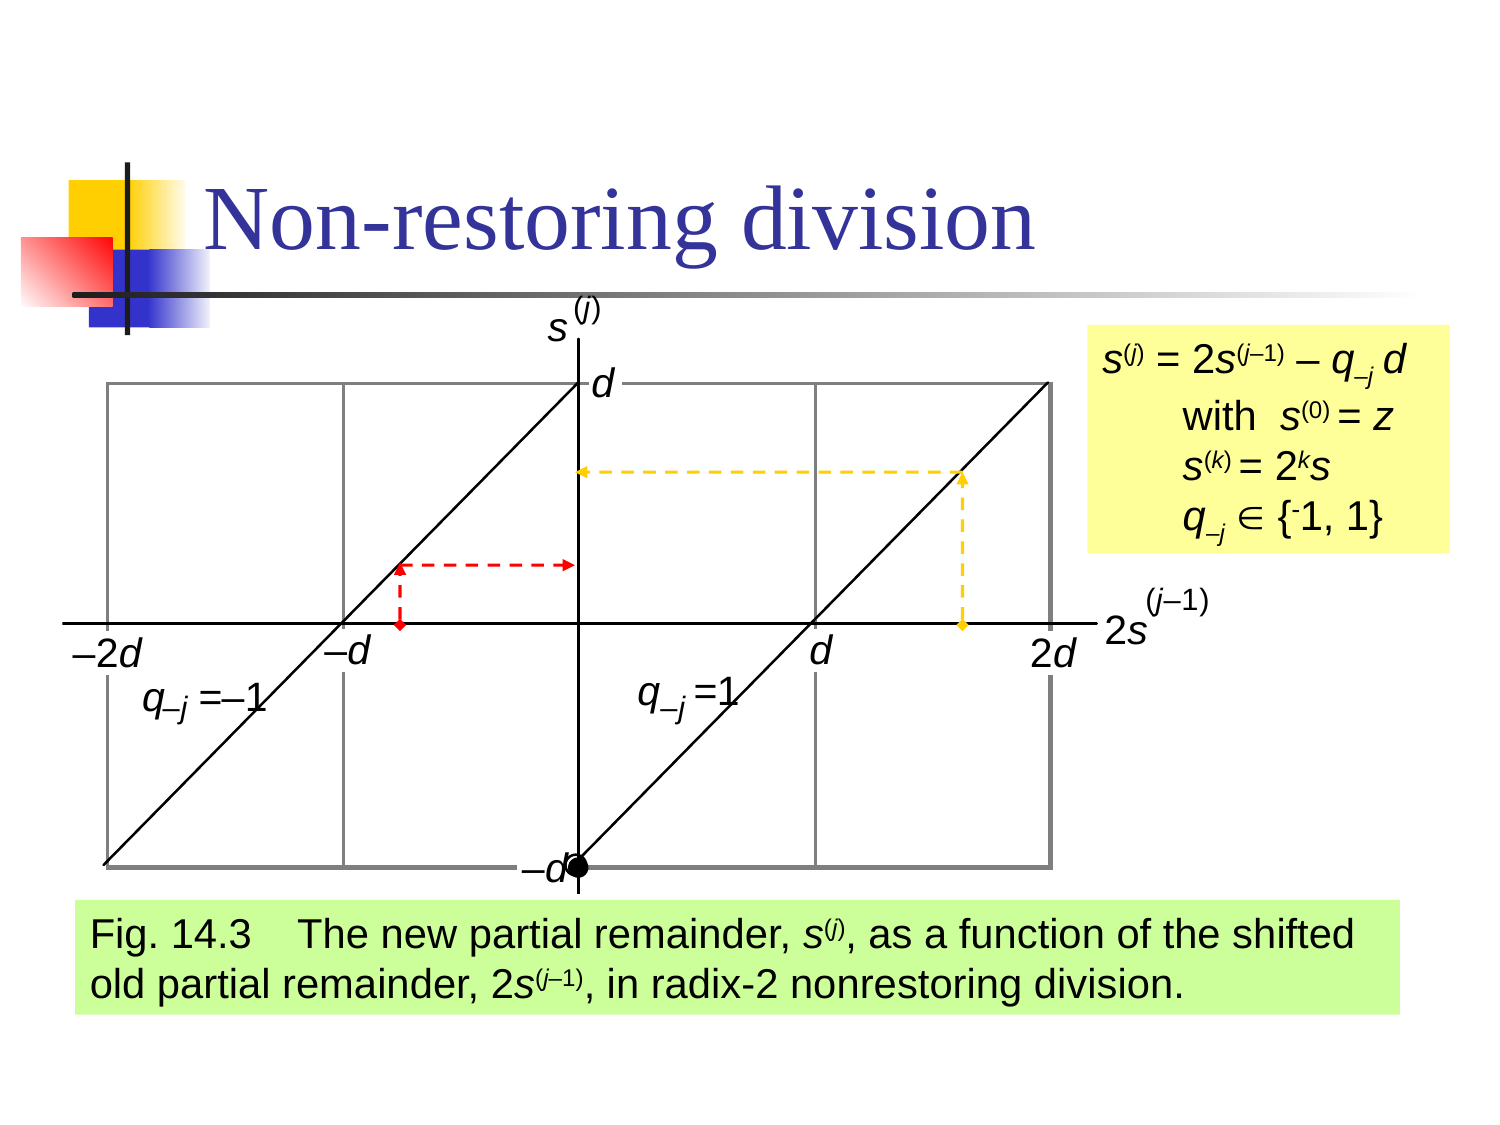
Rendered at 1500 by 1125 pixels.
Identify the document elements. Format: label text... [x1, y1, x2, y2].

text_box s(j) = 2s(j–1) – q–j d with s(0) = z s(k) = 2ks q–j  {-1, 1} [1225, 324, 1450, 554]
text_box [62, 287, 1225, 894]
text_box Fig. 14.3 The new partial remainder, s(j), as a function of the shifted old partial remainder, 2s(j–1), in radix-2 nonrestoring division. [75, 899, 1400, 1015]
title Non-restoring division [188, 35, 1468, 275]
